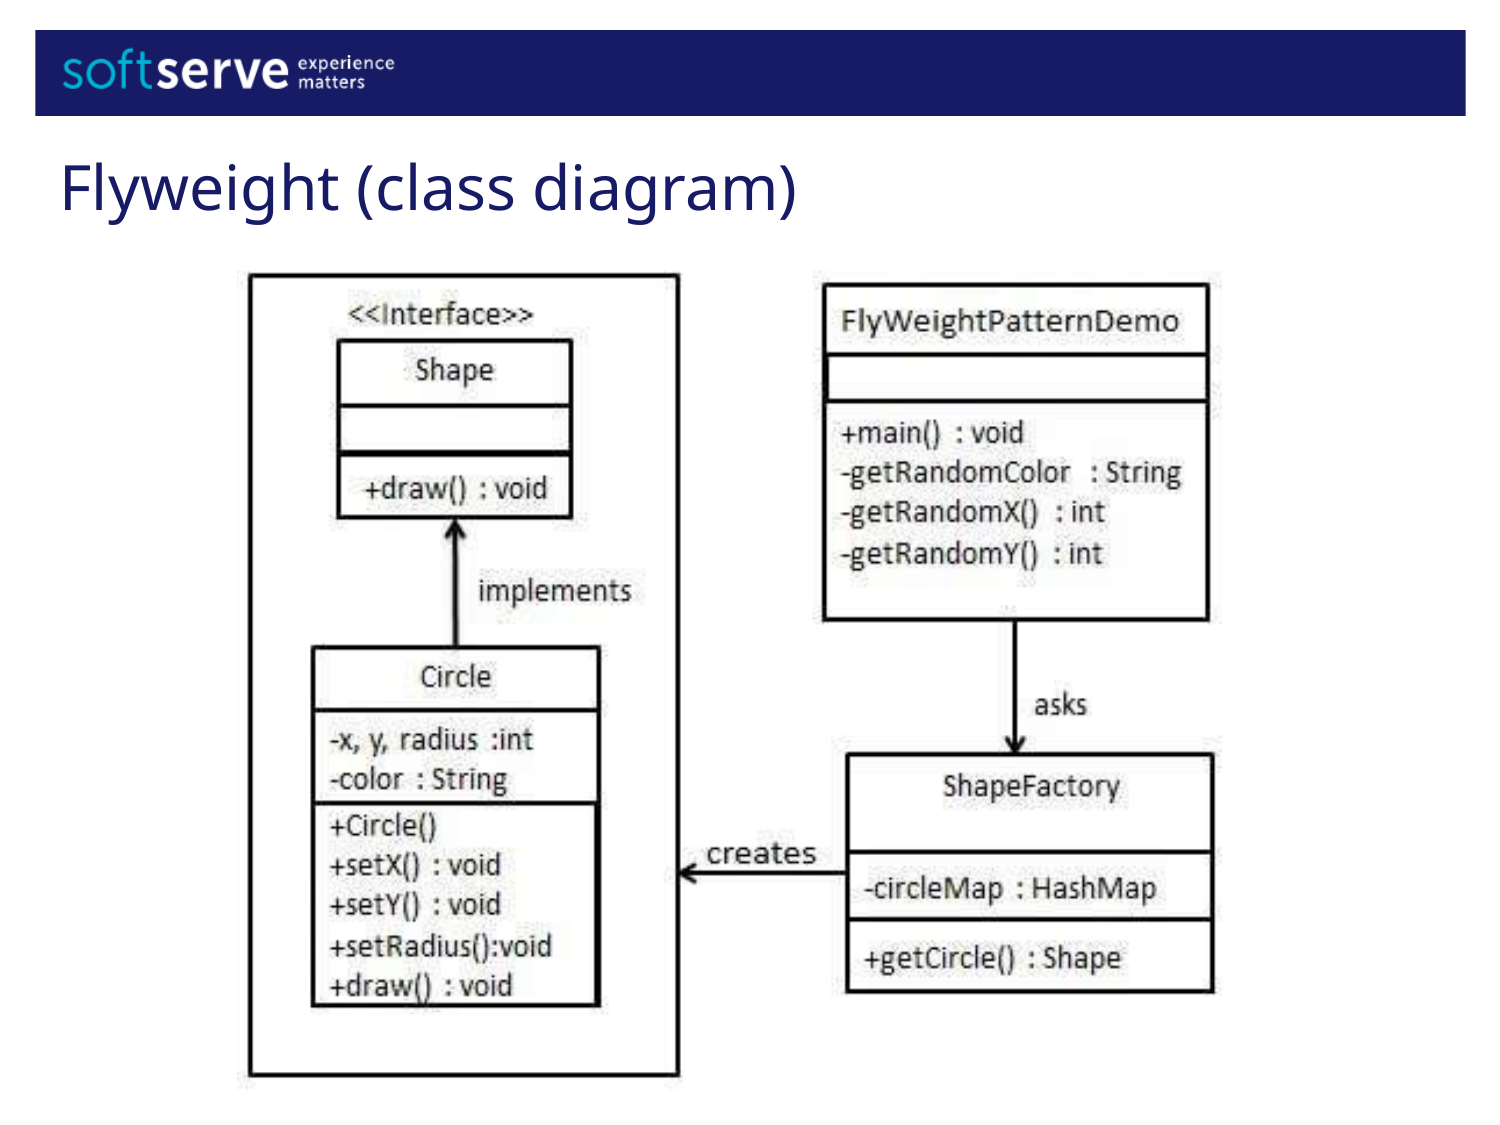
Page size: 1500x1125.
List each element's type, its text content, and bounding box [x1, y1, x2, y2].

picture [237, 253, 1227, 1092]
subtitle Flyweight (class diagram) [44, 148, 1255, 224]
